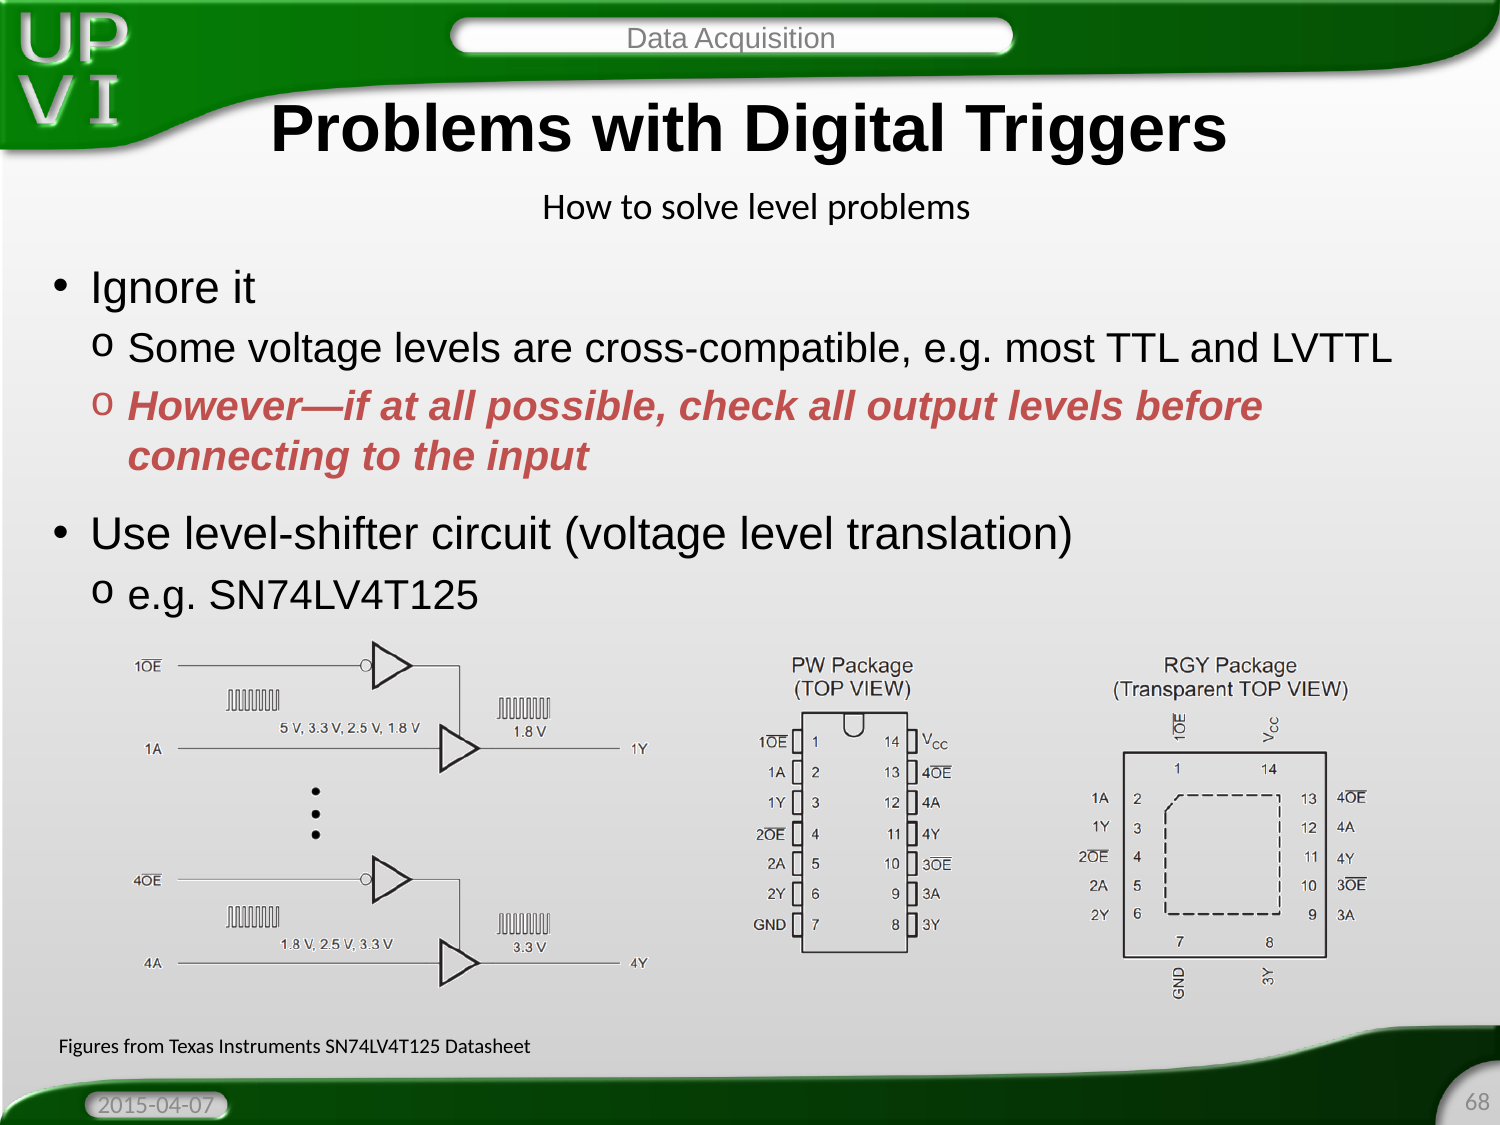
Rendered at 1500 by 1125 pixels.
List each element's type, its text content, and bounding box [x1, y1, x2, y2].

footer Data Acquisition [450, 6, 1013, 67]
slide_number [75, 1073, 238, 1125]
title Problems with Digital Triggers [75, 75, 1425, 175]
list Ignore it Some voltage levels are cross-compatible, e.g. most TTL and LVTTL However—if at all possible, check all output levels before connecting to the input Use level-shifter circuit (voltage level translation) e.g. SN74LV4T125 [37, 249, 1463, 1005]
text_box How to solve level problems [527, 174, 986, 235]
slide_number 68 [1155, 1069, 1500, 1125]
picture [0, 0, 1500, 1125]
text_box Figures from Texas Instruments SN74LV4T125 Datasheet [44, 1025, 547, 1065]
